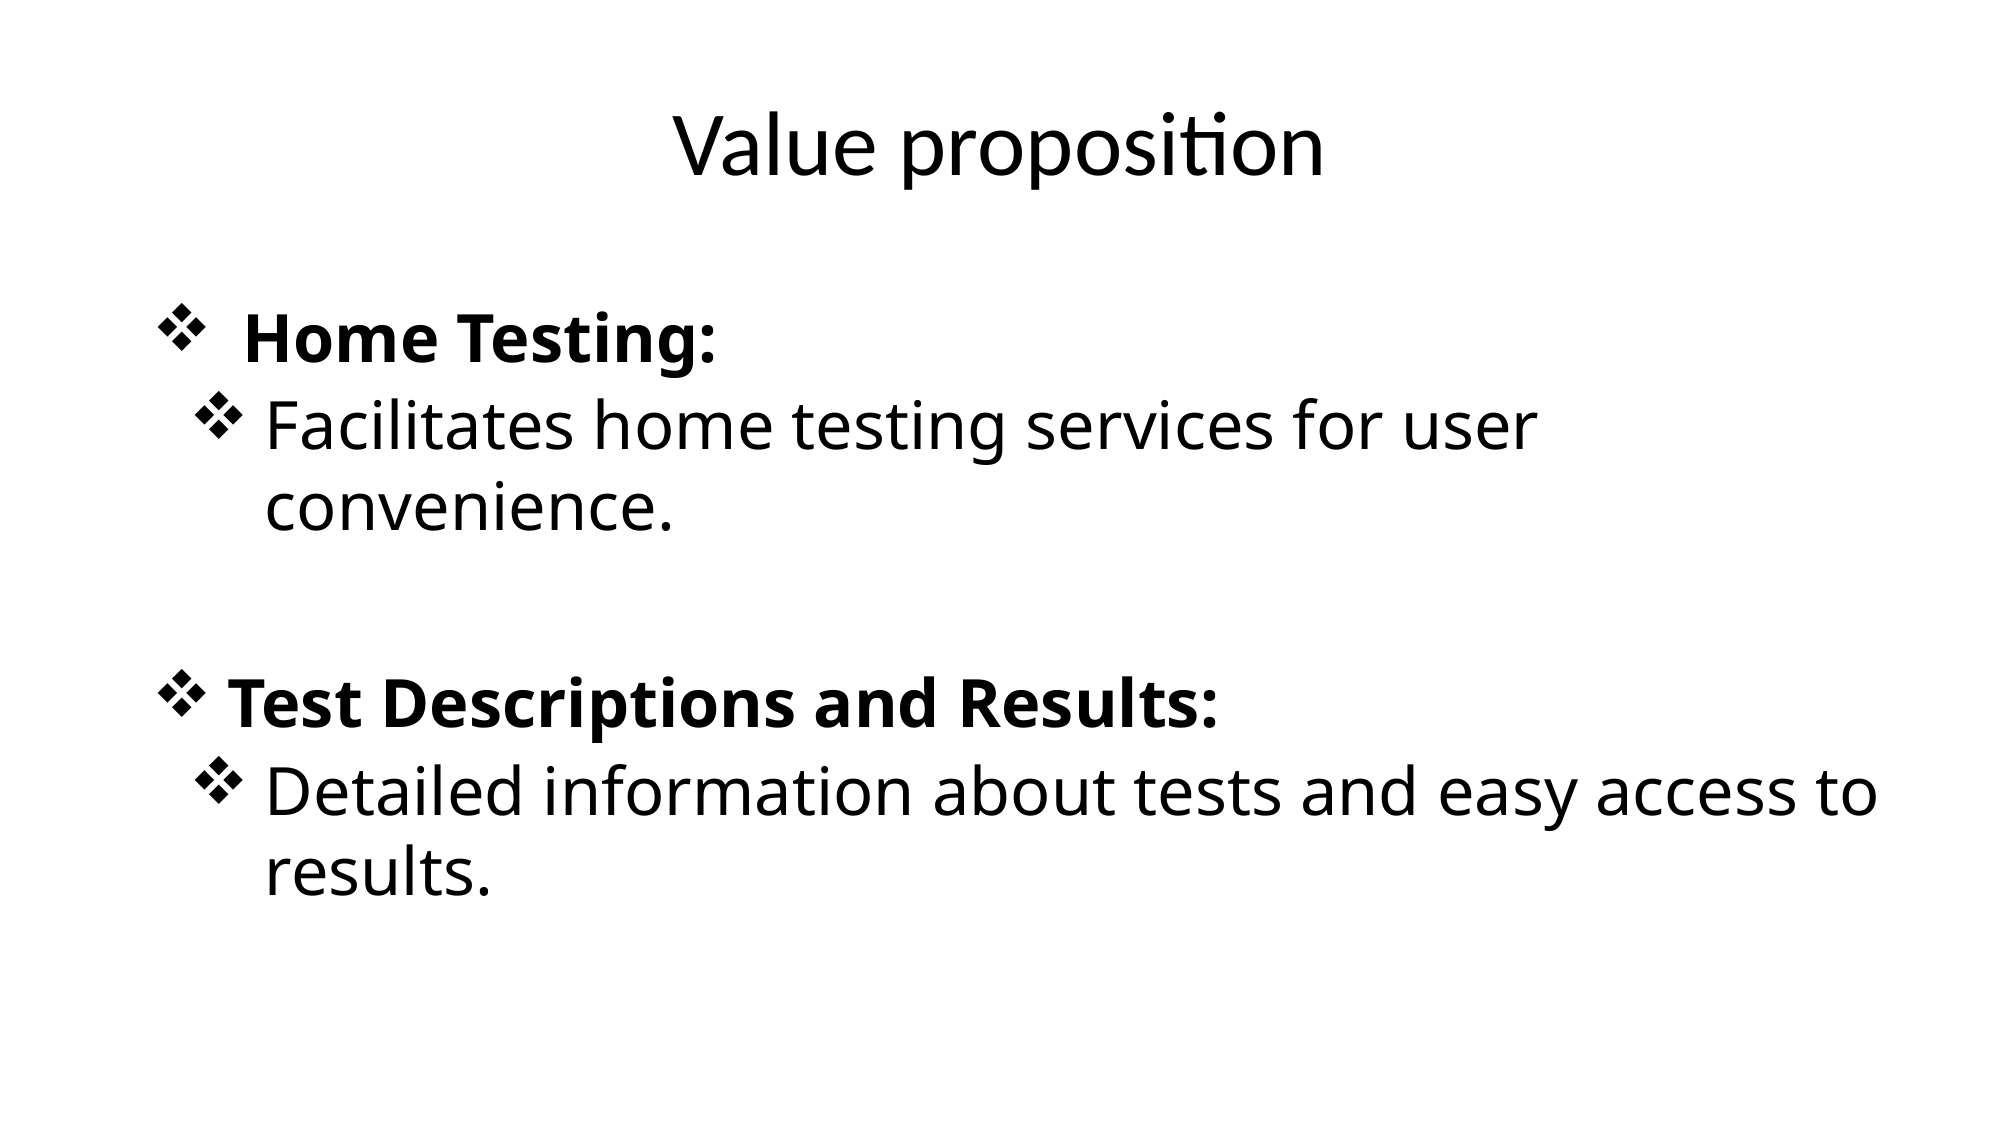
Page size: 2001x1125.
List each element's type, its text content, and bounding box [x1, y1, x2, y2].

title Value proposition [99, 45, 1900, 233]
list Home Testing: Facilitates home testing services for user convenience. Test Descriptions and Results: Detailed information about tests and easy access to results. [99, 288, 1900, 1031]
